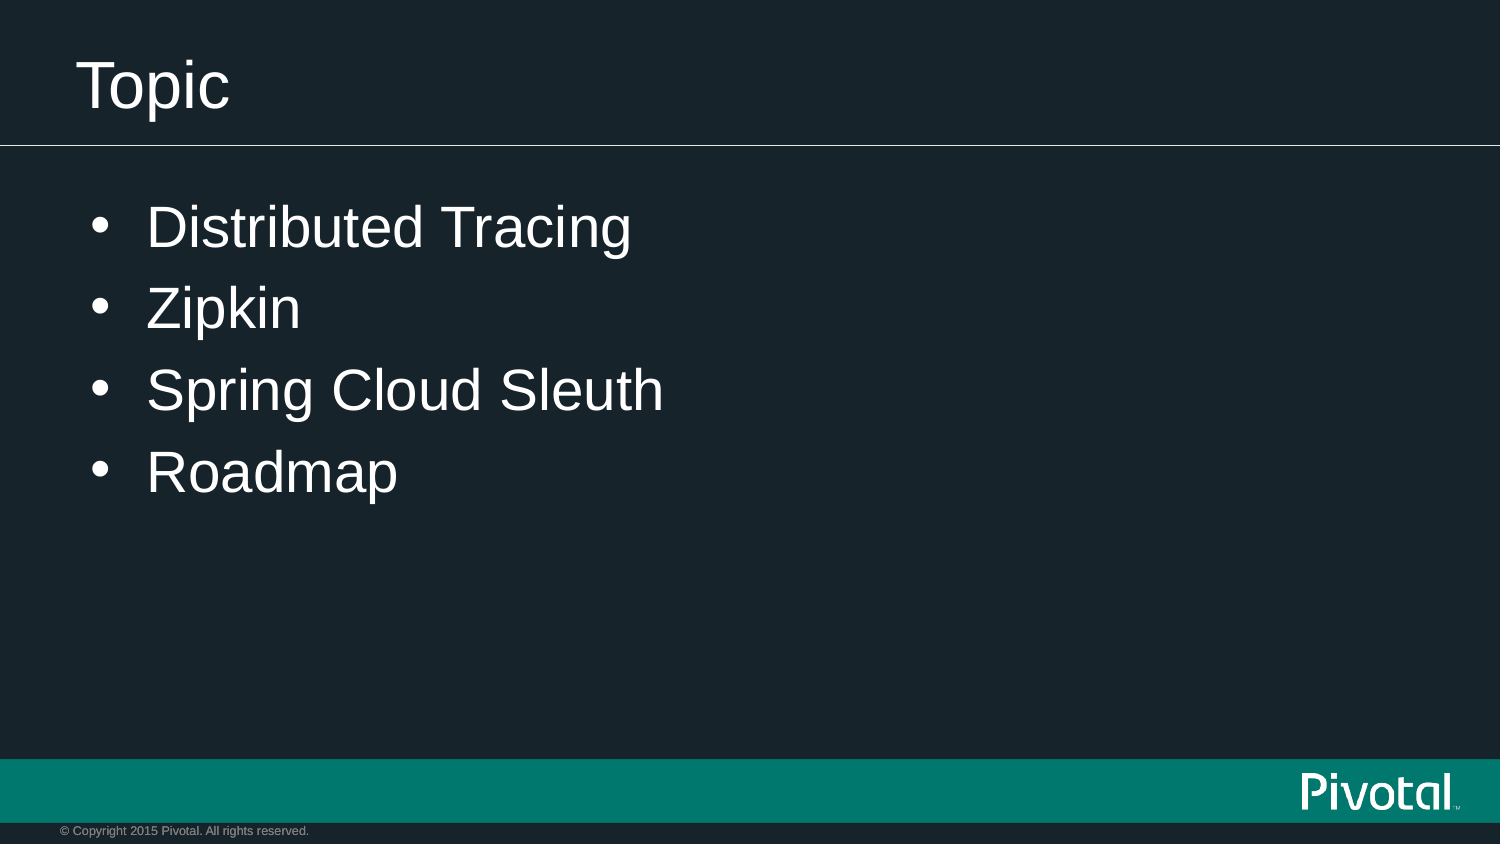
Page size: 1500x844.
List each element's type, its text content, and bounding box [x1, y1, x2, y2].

picture [1302, 773, 1460, 810]
title Topic [75, 52, 1425, 113]
list Distributed Tracing Zipkin Spring Cloud Sleuth Roadmap [75, 181, 1477, 719]
